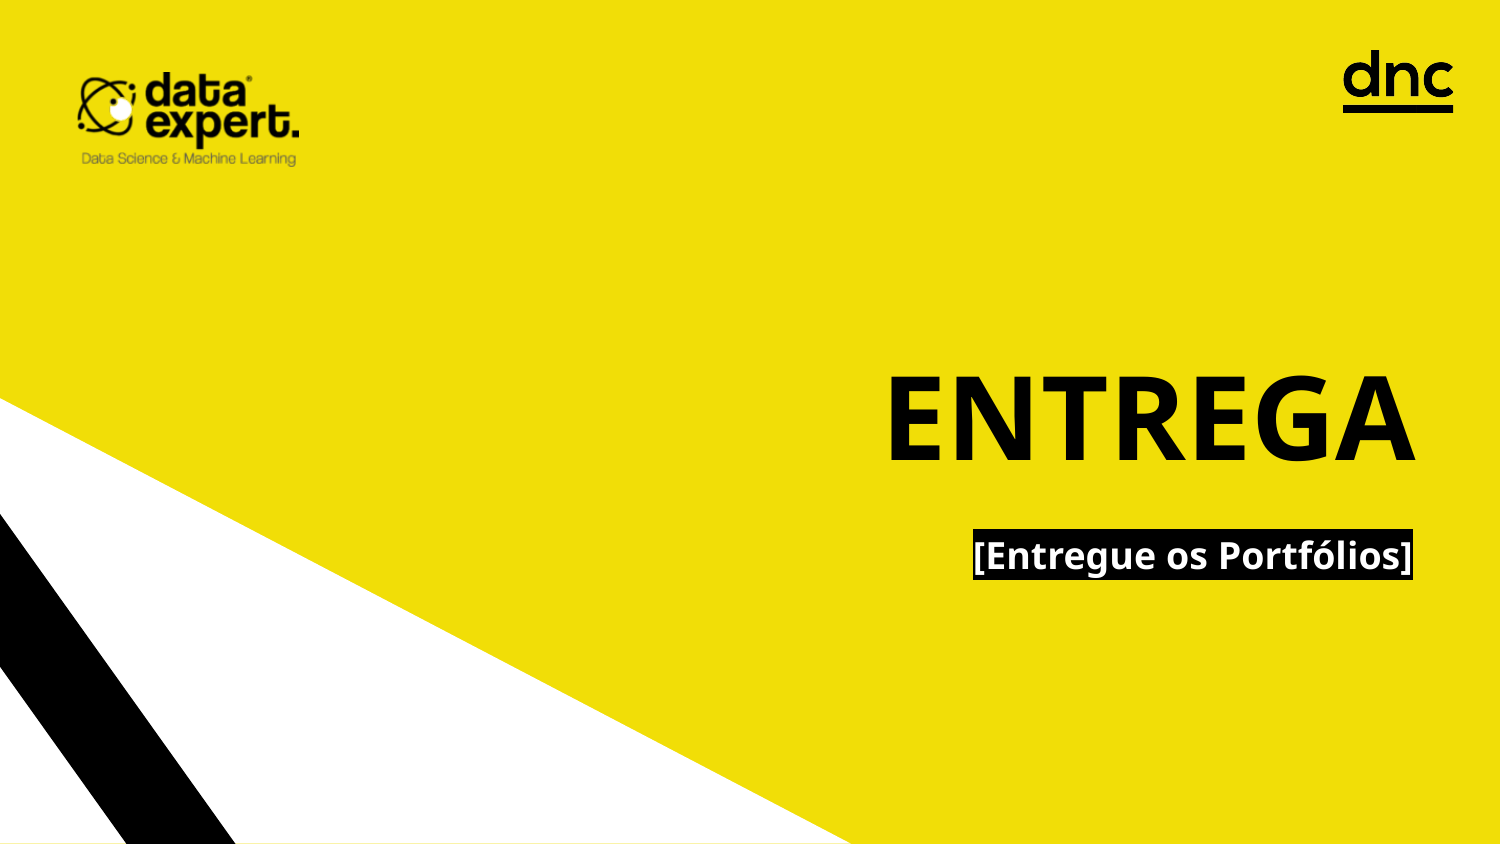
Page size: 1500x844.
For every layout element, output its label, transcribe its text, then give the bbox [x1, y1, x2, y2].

picture [1343, 50, 1454, 113]
text_box [0, 398, 851, 844]
subtitle [Entregue os Portfólios] [573, 519, 1425, 664]
text_box ENTREGA [235, 241, 1425, 604]
picture [77, 72, 299, 167]
text_box [0, 513, 236, 844]
